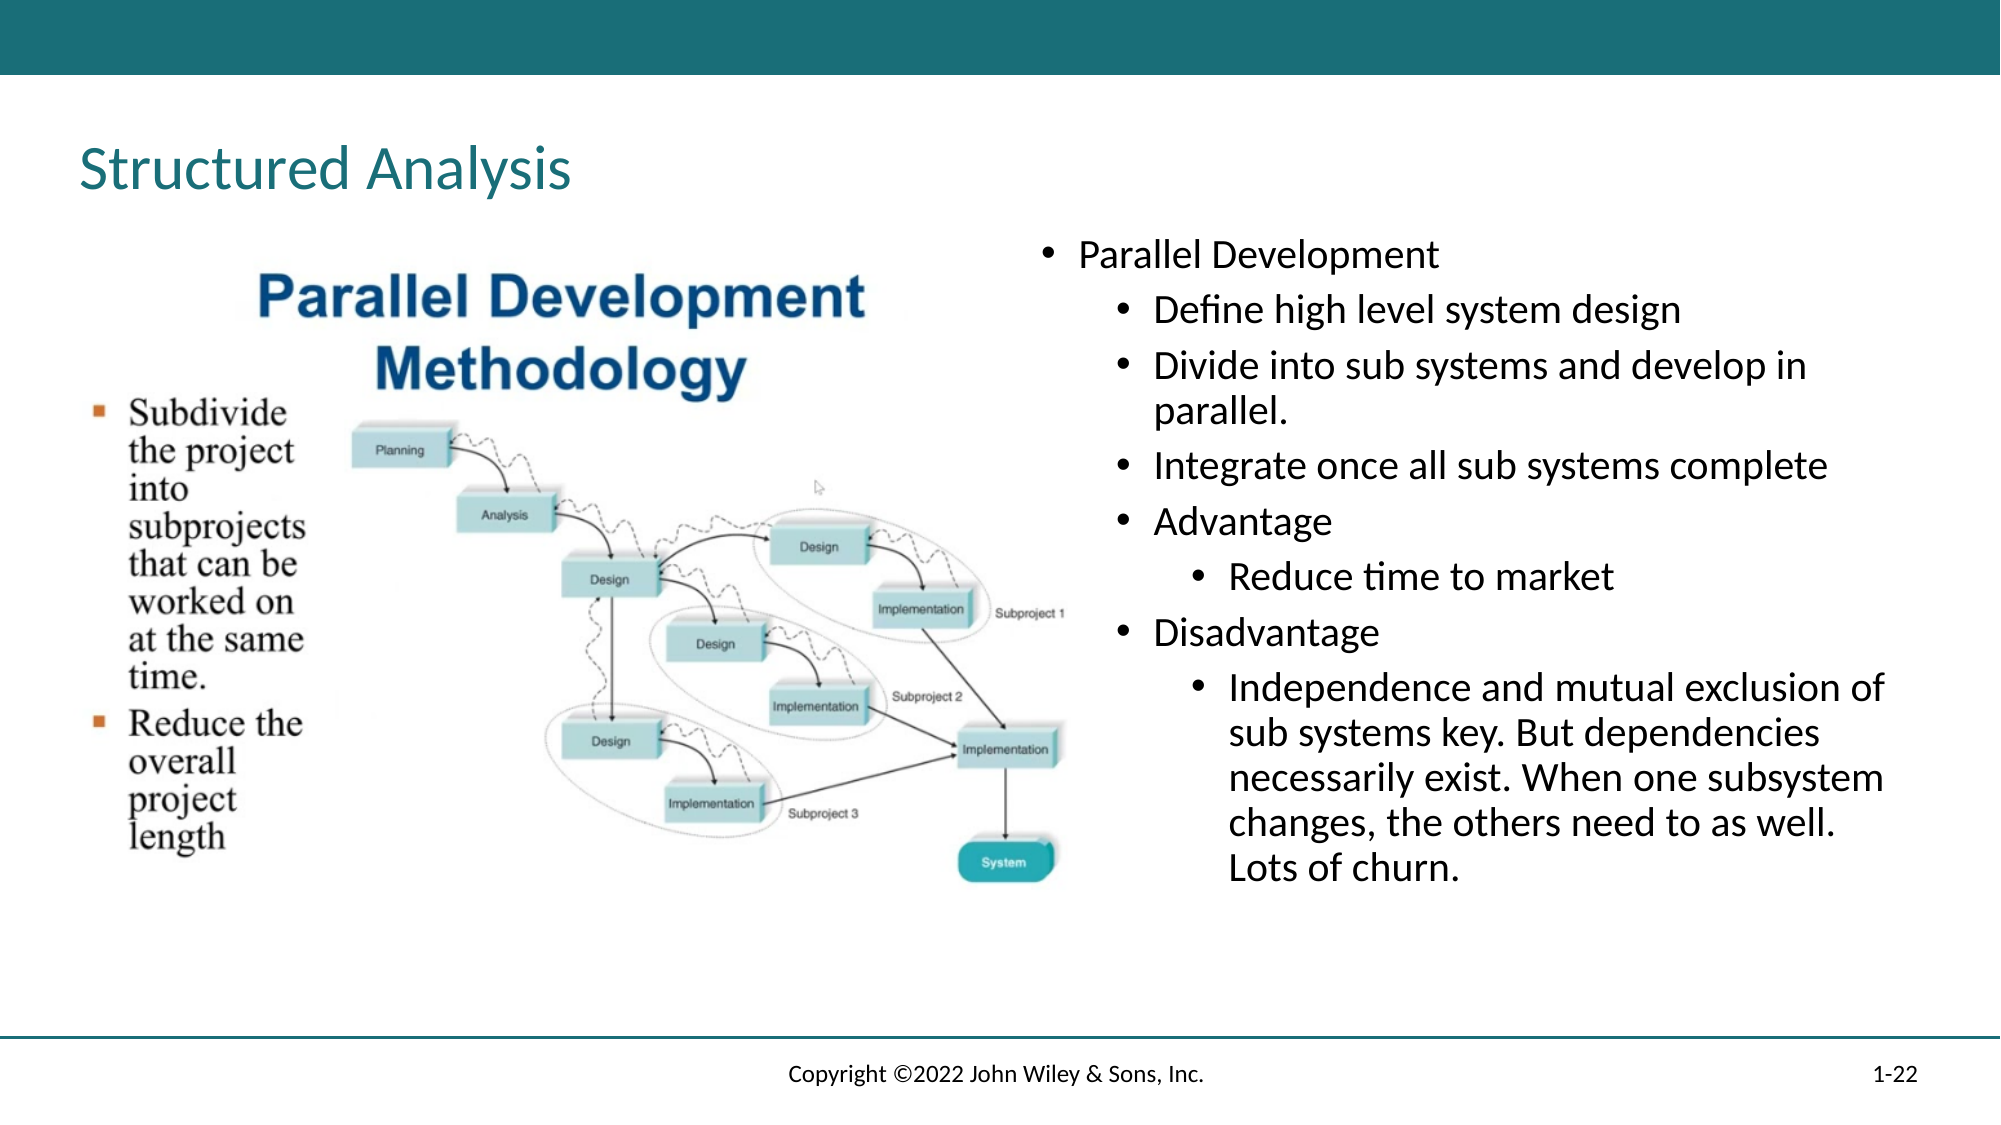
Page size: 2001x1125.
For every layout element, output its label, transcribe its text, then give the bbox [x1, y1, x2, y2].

footer Copyright ©2022 John Wiley & Sons, Inc. [662, 1042, 1338, 1103]
slide_number 1-22 [1412, 1042, 1934, 1103]
picture [72, 249, 1087, 948]
list Parallel Development Define high level system design Divide into sub systems and develop in parallel. Integrate once all sub systems complete Advantage Reduce time to market Disadvantage Independence and mutual exclusion of sub systems key. But dependencies necessarily exist. When one subsystem changes, the others need to as well. Lots of churn. [1026, 224, 1926, 977]
title Structured Analysis [64, 127, 1934, 288]
